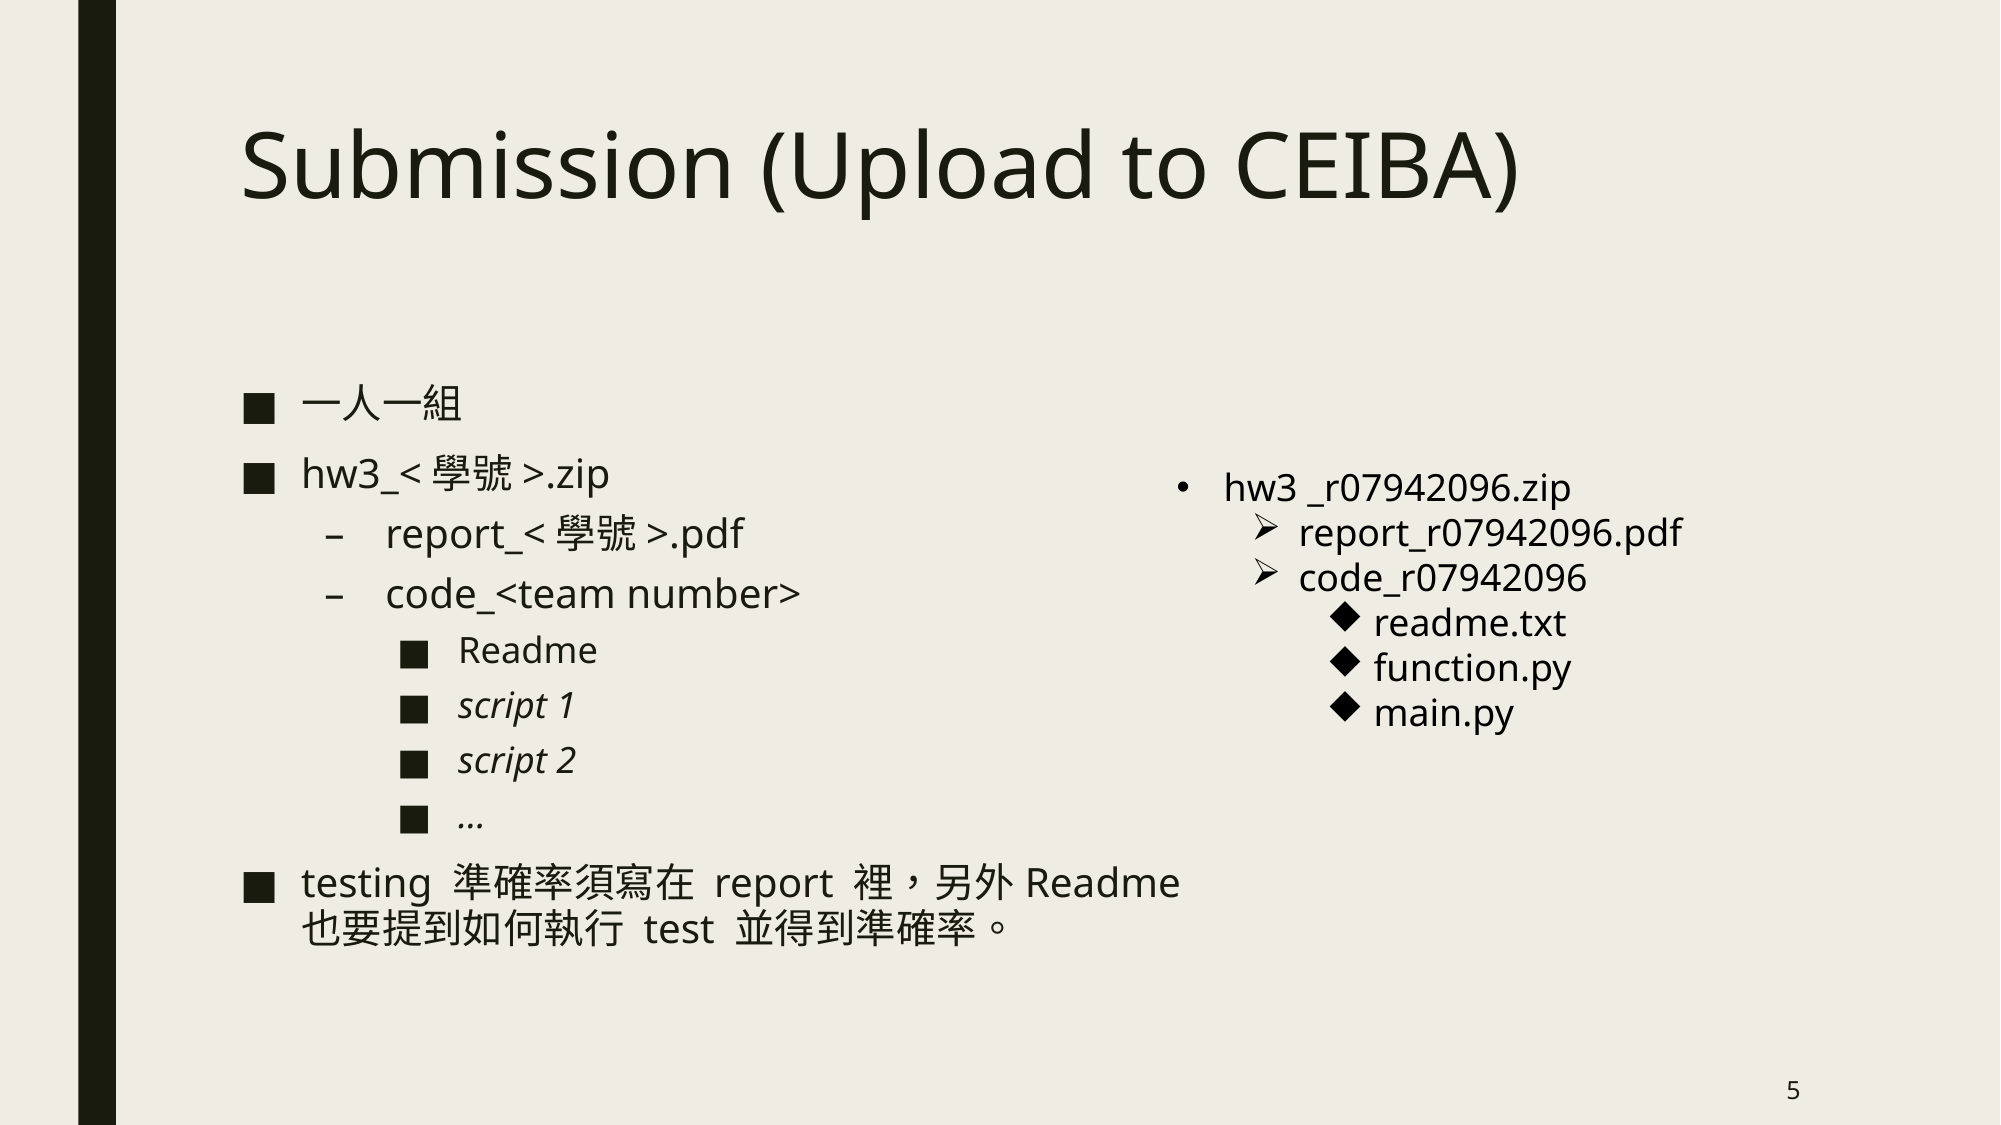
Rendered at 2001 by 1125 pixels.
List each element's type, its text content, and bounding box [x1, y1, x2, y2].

title Submission (Upload to CEIBA) [225, 112, 1800, 357]
list 一人一組 hw3_<學號>.zip report_<學號>.pdf code_<team number> Readme script 1 script 2 … testing 準確率須寫在 report 裡，另外Readme也要提到如何執行 test 並得到準確率。 [225, 375, 1231, 963]
slide_number 5 [1553, 1058, 1816, 1125]
text_box hw3 _r07942096.zip report_r07942096.pdf code_r07942096 readme.txt function.py main.py [1161, 456, 2000, 742]
